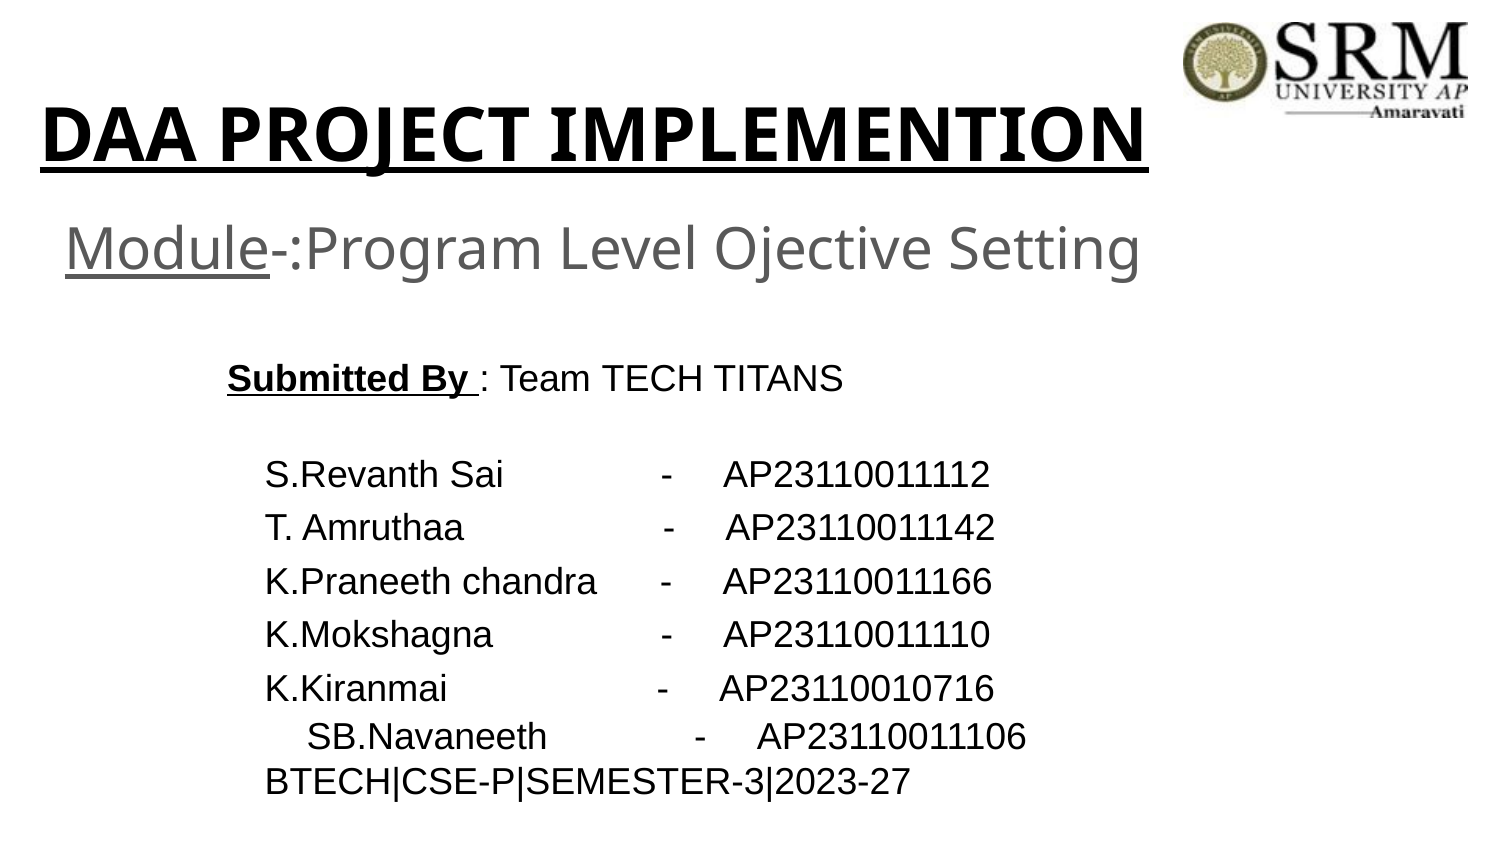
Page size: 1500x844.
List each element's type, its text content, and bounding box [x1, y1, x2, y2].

text_box Submitted By : Team TECH TITANS S.Revanth Sai - AP23110011112 T. Amruthaa - AP23110011142 K.Praneeth chandra - AP23110011166 K.Mokshagna - AP23110011110 K.Kiranmai - AP23110010716 SB.Navaneeth - AP23110011106 BTECH|CSE-P|SEMESTER-3|2023-27 [212, 346, 1325, 810]
picture [1183, 22, 1468, 118]
title DAA PROJECT IMPLEMENTION [37, 84, 1238, 228]
text_box Module-:Program Level Ojective Setting [62, 209, 1402, 282]
